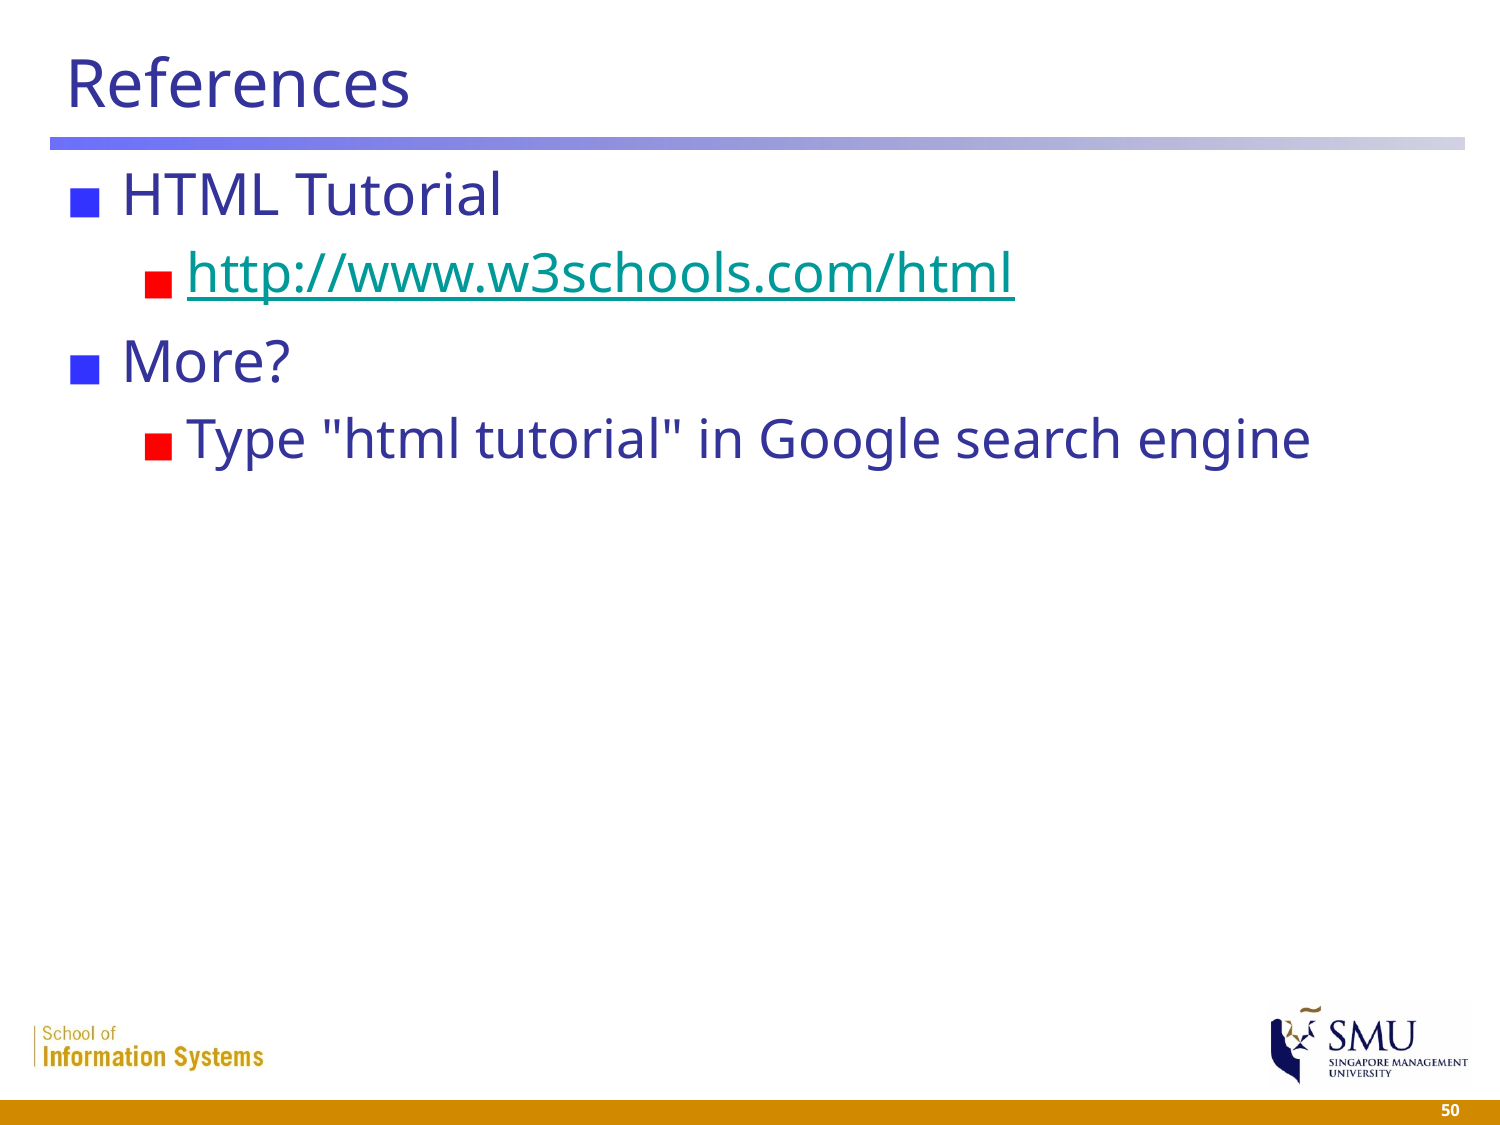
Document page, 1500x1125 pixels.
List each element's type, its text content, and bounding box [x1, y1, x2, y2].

list HTML Tutorial http://www.w3schools.com/html More? Type "html tutorial" in Google search engine [50, 149, 1463, 1063]
picture [1267, 999, 1471, 1072]
title References [50, 24, 1463, 138]
picture [27, 1012, 267, 1073]
slide_number 50 [1262, 1072, 1475, 1123]
